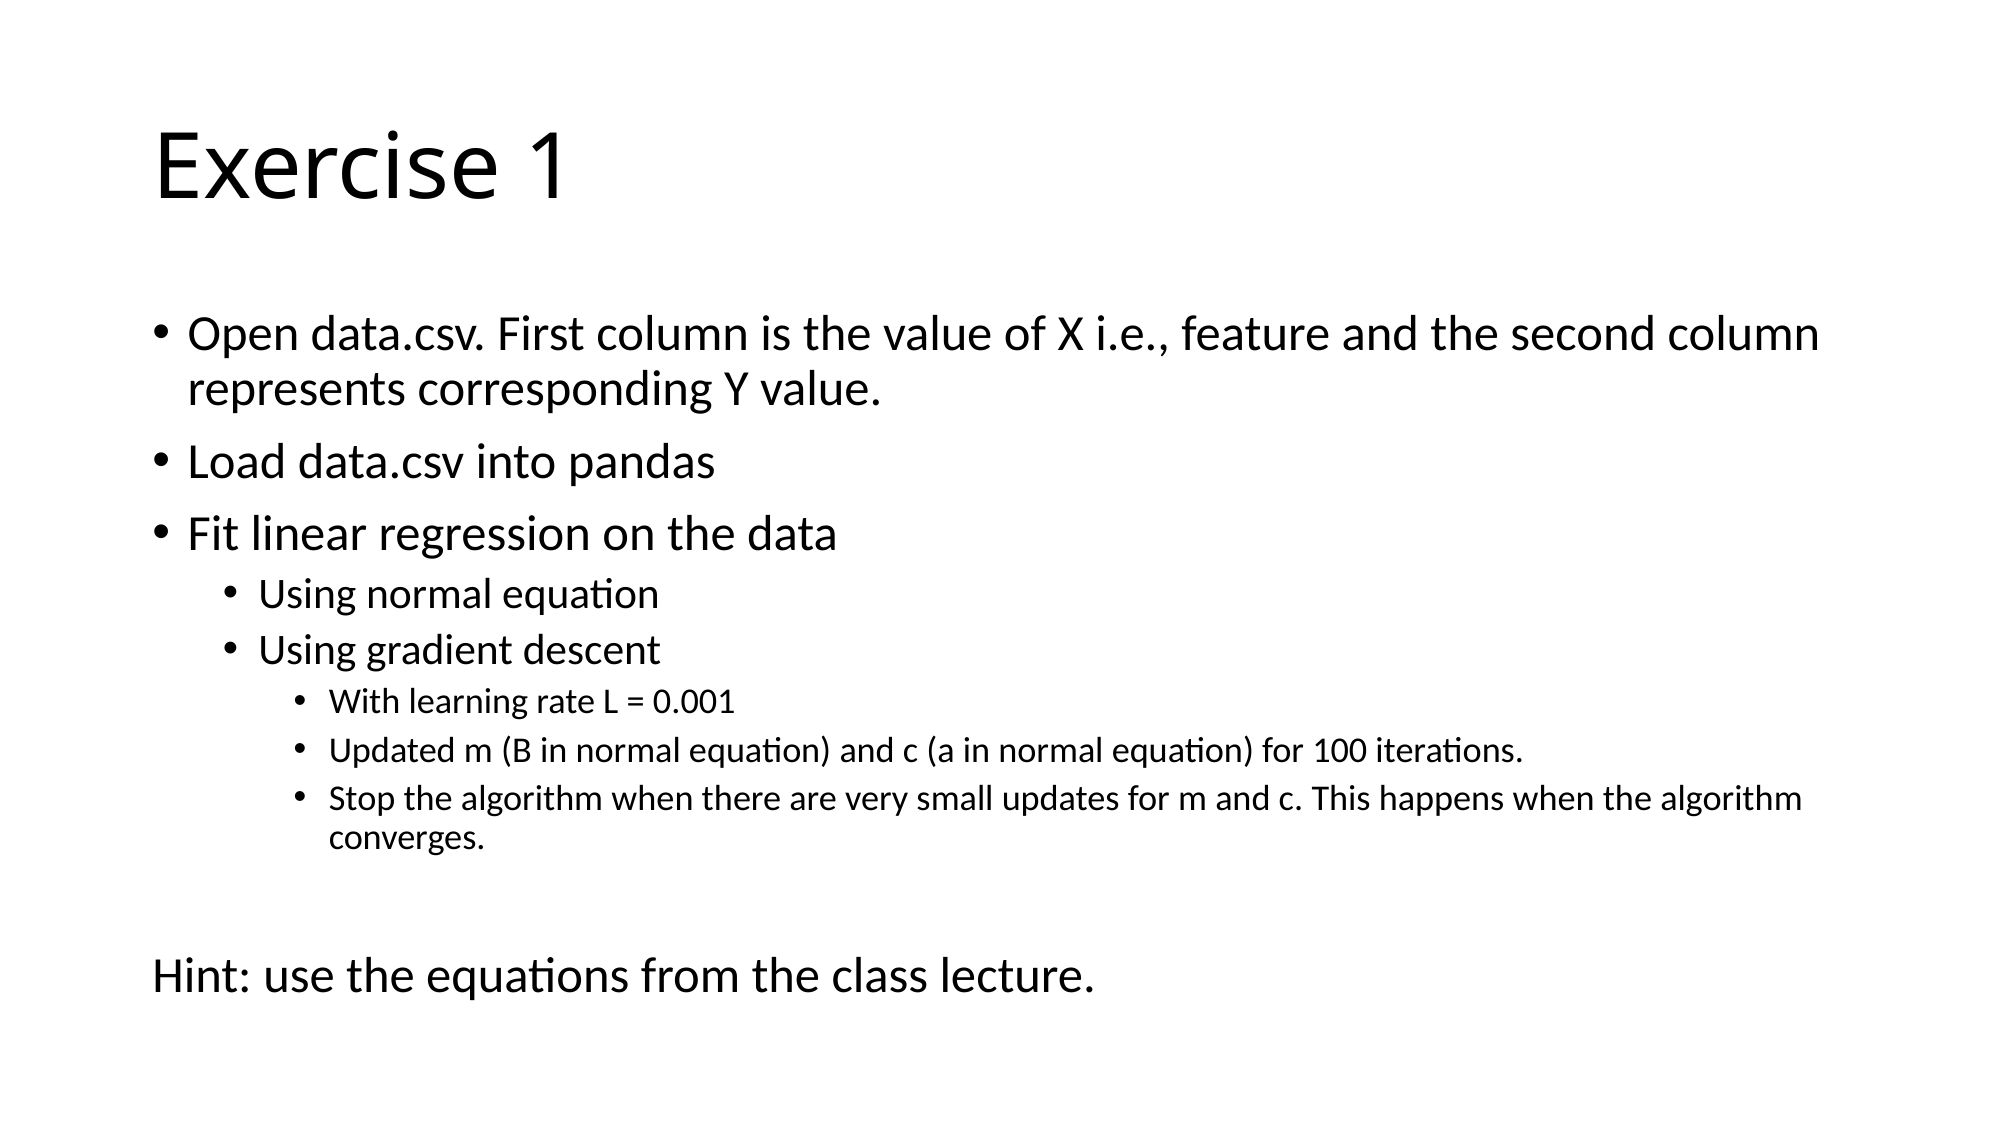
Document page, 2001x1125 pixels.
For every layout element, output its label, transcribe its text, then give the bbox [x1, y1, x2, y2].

list Open data.csv. First column is the value of X i.e., feature and the second column represents corresponding Y value. Load data.csv into pandas Fit linear regression on the data Using normal equation Using gradient descent With learning rate L = 0.001 Updated m (B in normal equation) and c (a in normal equation) for 100 iterations. Stop the algorithm when there are very small updates for m and c. This happens when the algorithm converges. Hint: use the equations from the class lecture. [137, 299, 1863, 1014]
title Exercise 1 [137, 59, 1863, 278]
